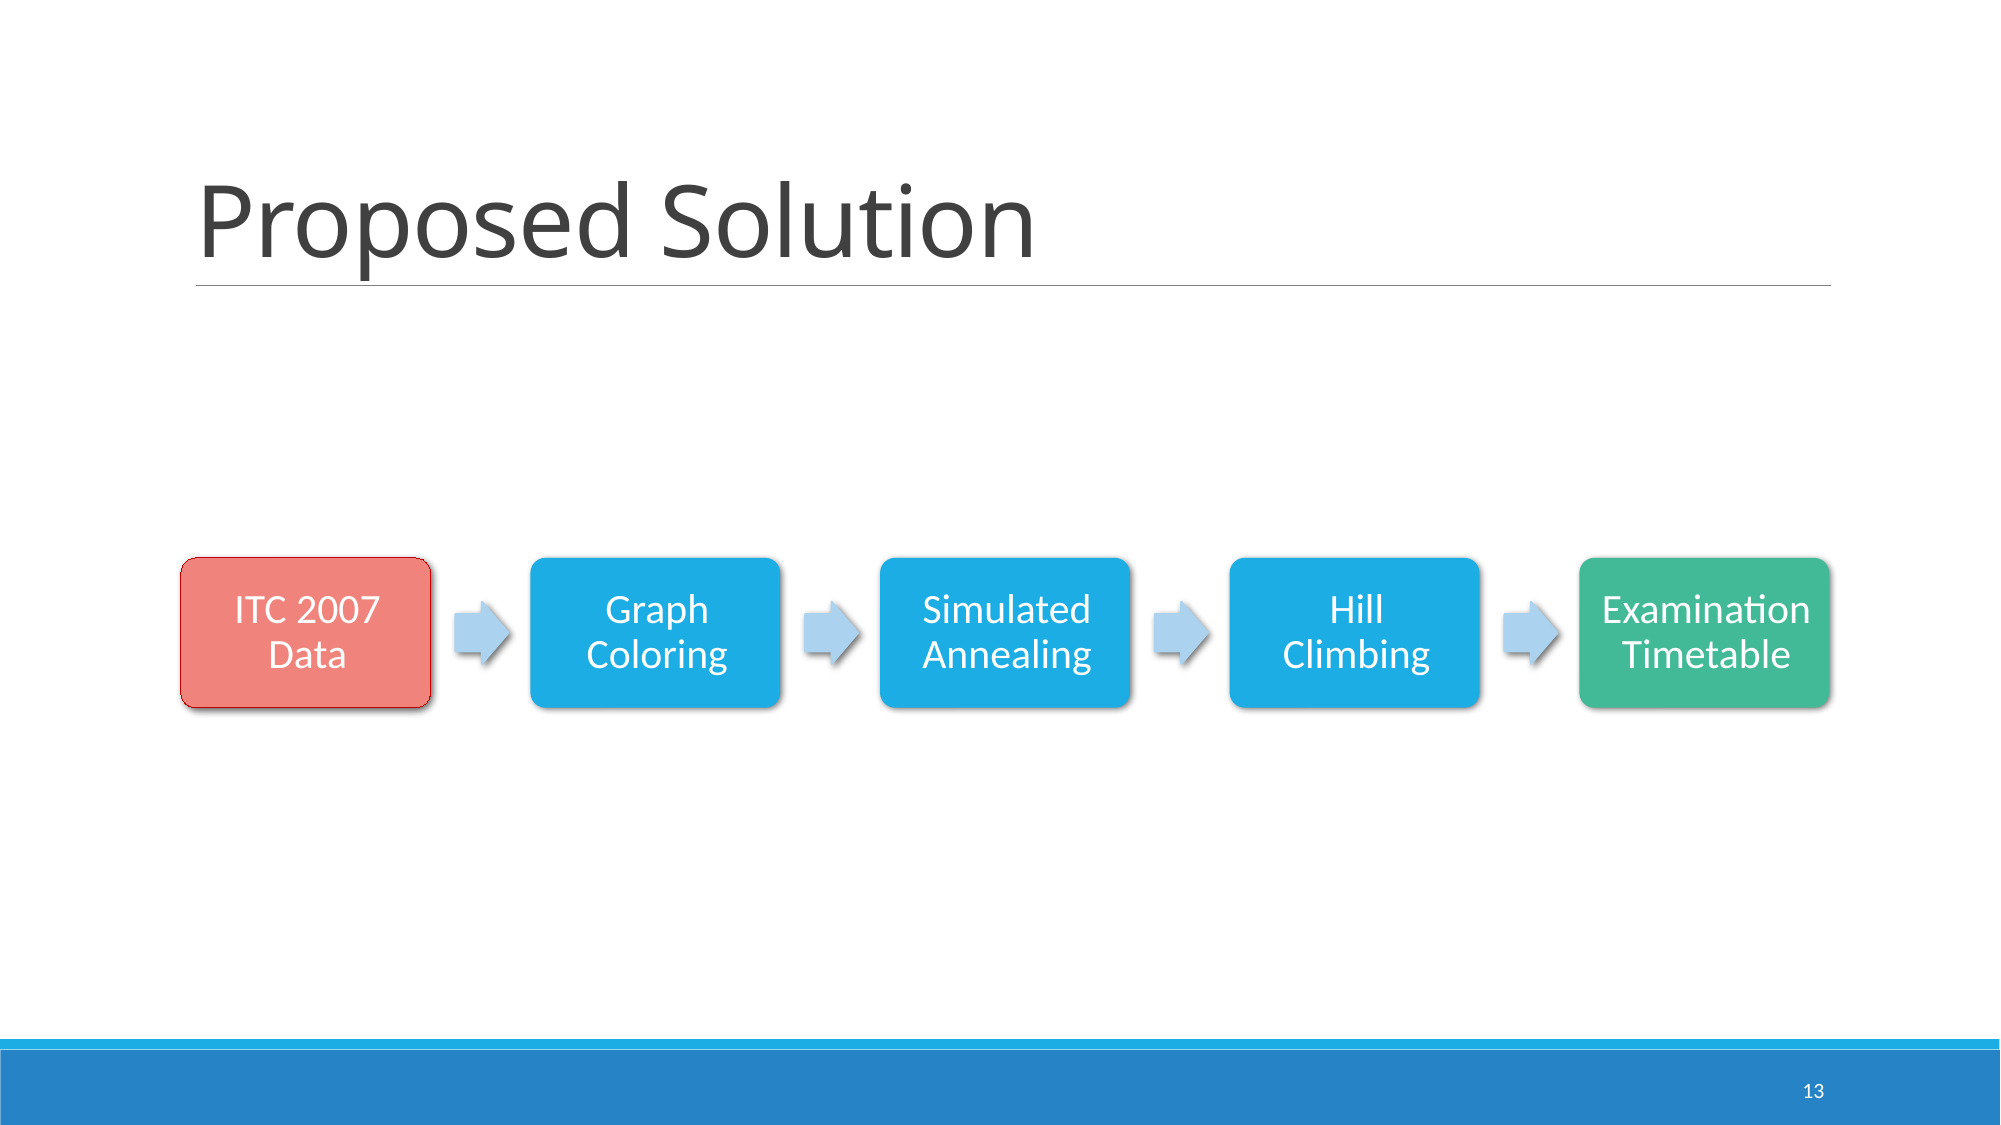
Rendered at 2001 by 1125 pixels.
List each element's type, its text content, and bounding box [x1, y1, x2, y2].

slide_number 13 [1624, 1059, 1840, 1120]
title Proposed Solution [180, 47, 1830, 285]
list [179, 302, 1831, 964]
